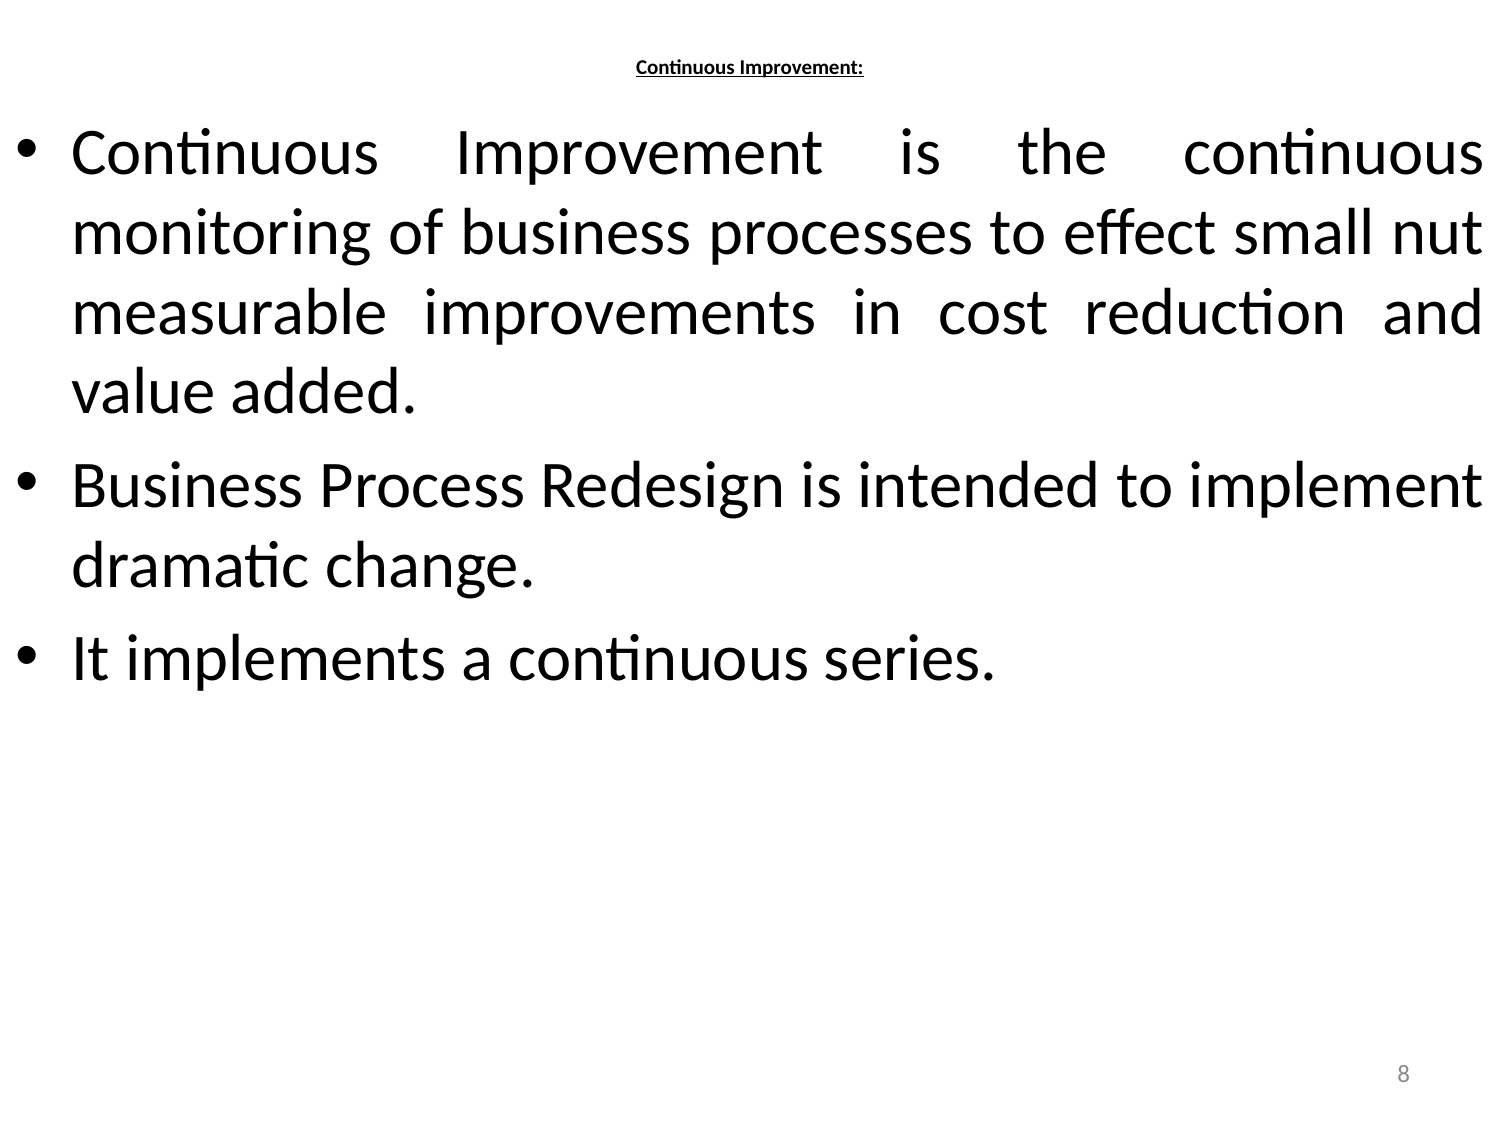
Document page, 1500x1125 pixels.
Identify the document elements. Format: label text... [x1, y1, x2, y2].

list Continuous Improvement is the continuous monitoring of business processes to effect small nut measurable improvements in cost reduction and value added. Business Process Redesign is intended to implement dramatic change. It implements a continuous series. [0, 99, 1500, 1005]
title Continuous Improvement: [75, 45, 1425, 99]
slide_number 8 [1074, 1042, 1425, 1103]
